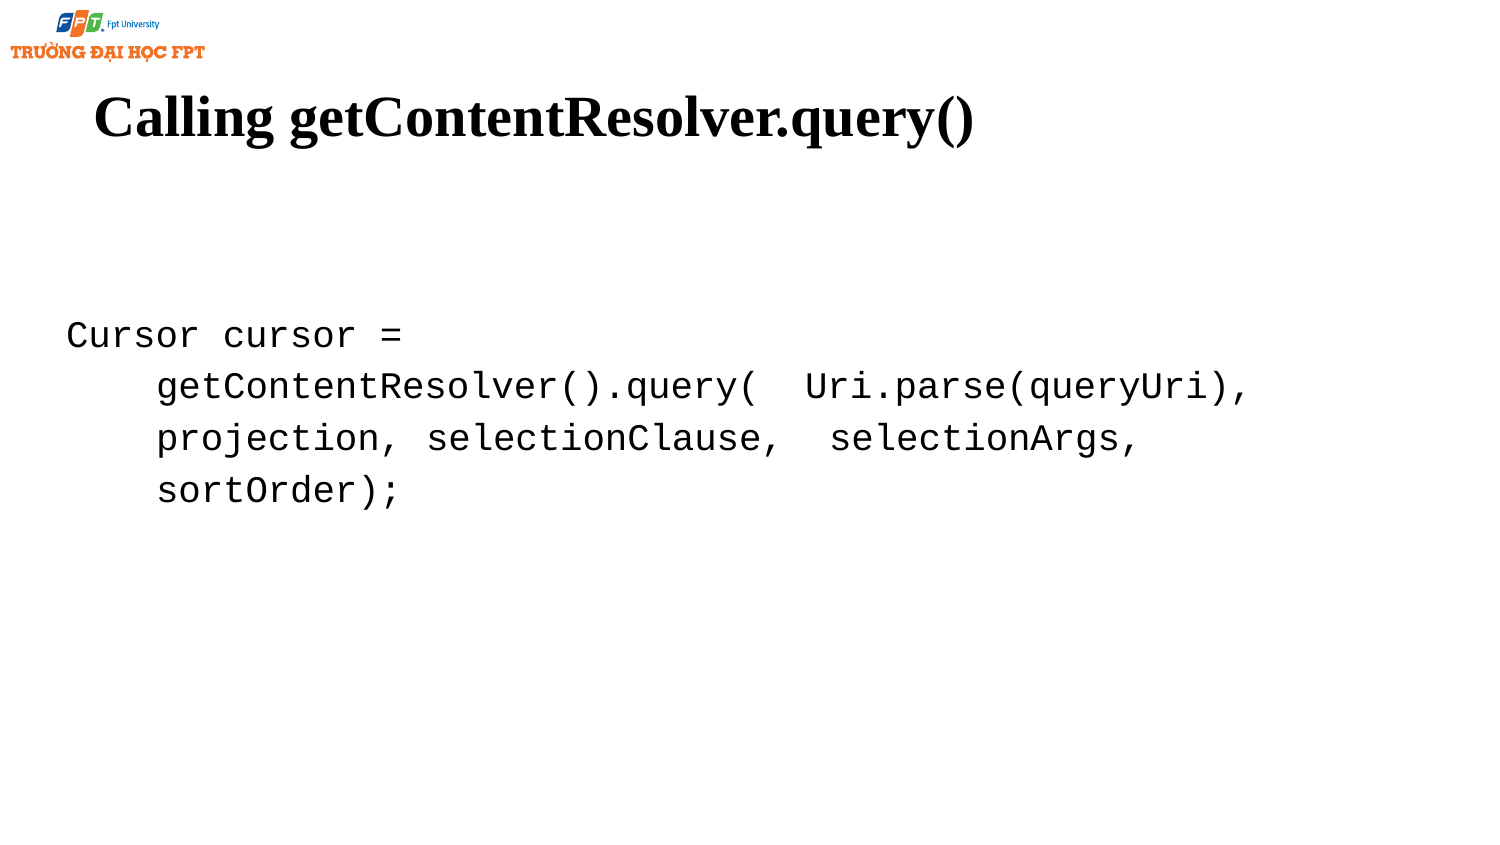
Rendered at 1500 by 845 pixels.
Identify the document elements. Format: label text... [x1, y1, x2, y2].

text_box Cursor cursor = getContentResolver().query( Uri.parse(queryUri), projection, selectionClause, selectionArgs, sortOrder); [63, 300, 1261, 510]
title Calling getContentResolver.query() [78, 62, 1429, 164]
